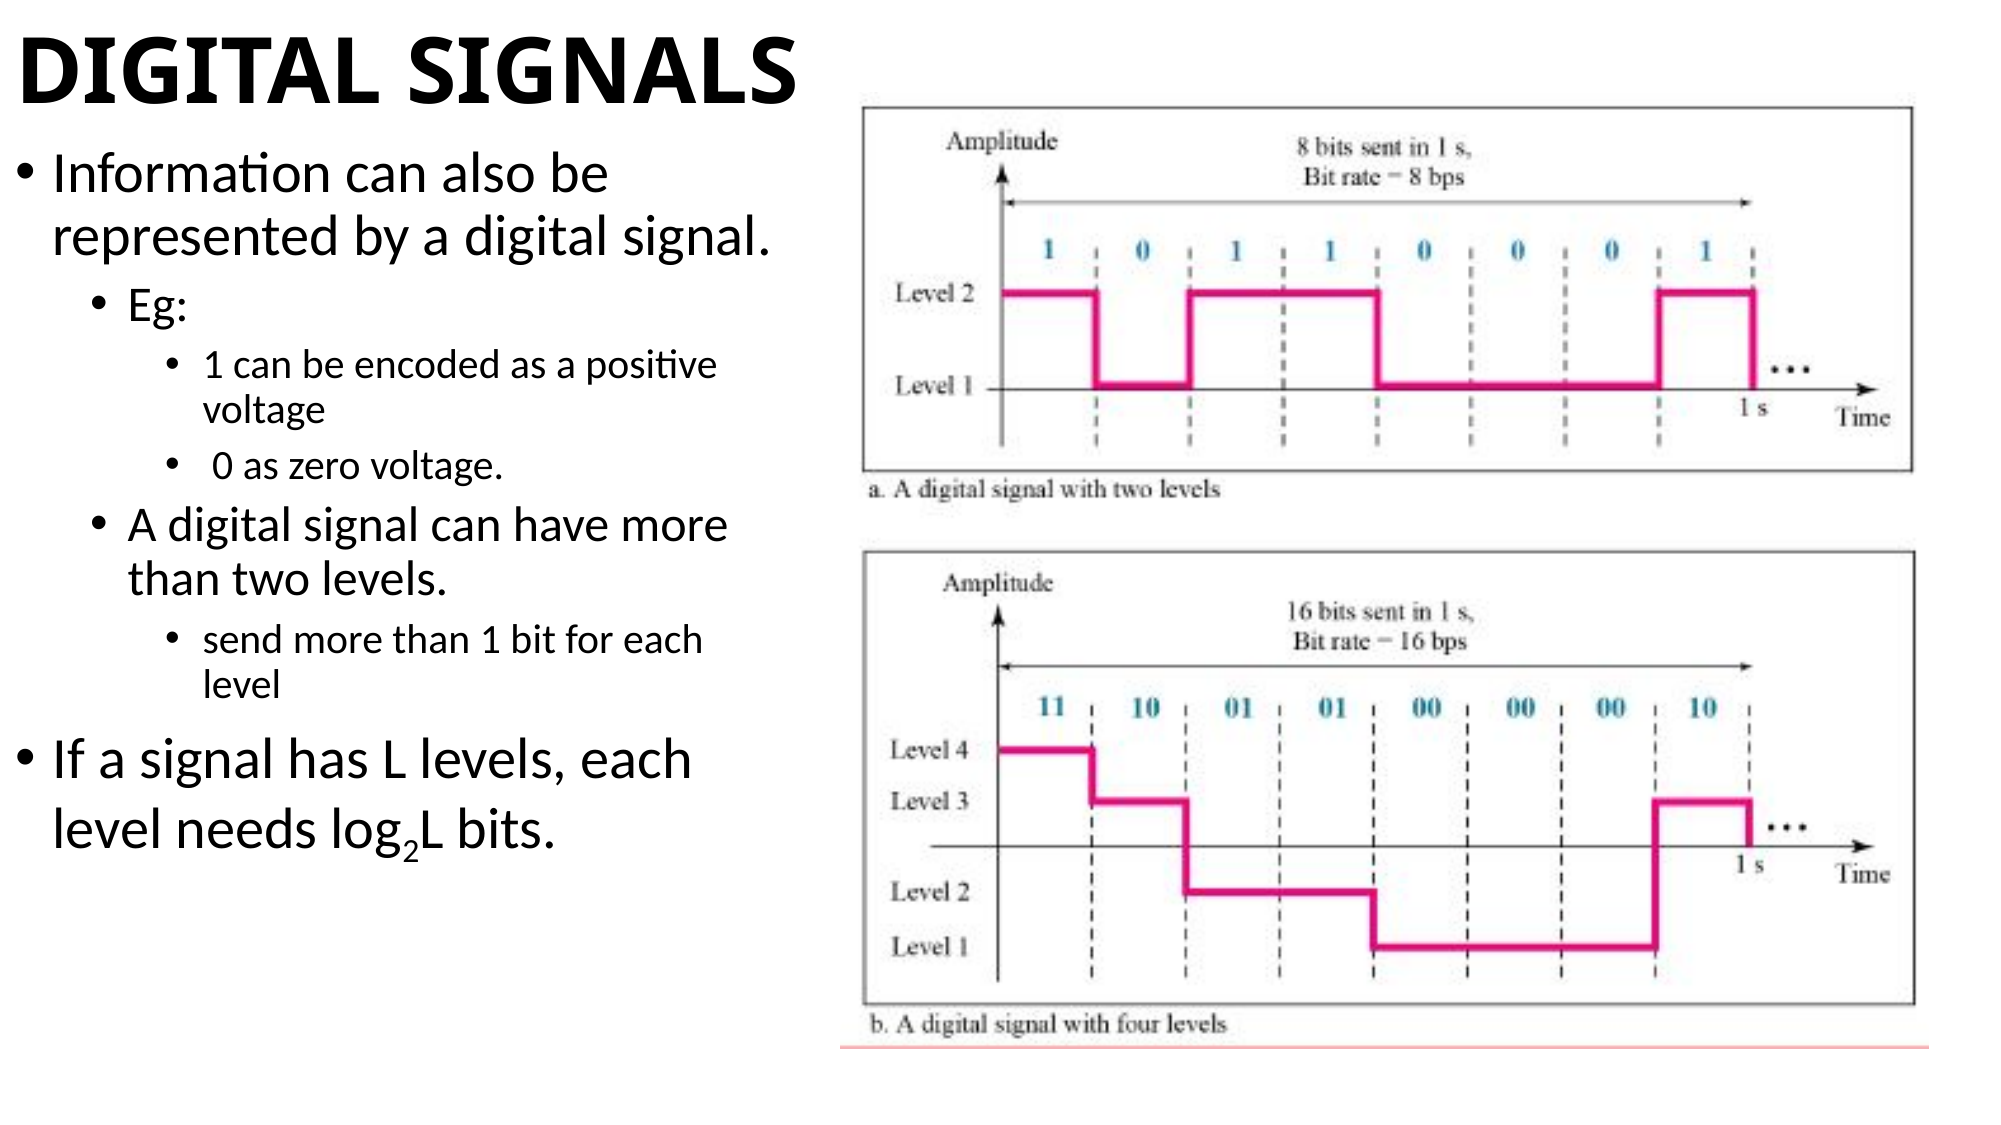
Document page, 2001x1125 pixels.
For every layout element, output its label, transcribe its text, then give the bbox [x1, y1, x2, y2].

list Information can also be represented by a digital signal. Eg: 1 can be encoded as a positive voltage 0 as zero voltage. A digital signal can have more than two levels. send more than 1 bit for each level If a signal has L levels, each level needs log2L bits. [0, 134, 792, 1125]
title DIGITAL SIGNALS [0, 0, 1725, 149]
picture [840, 92, 1929, 1049]
